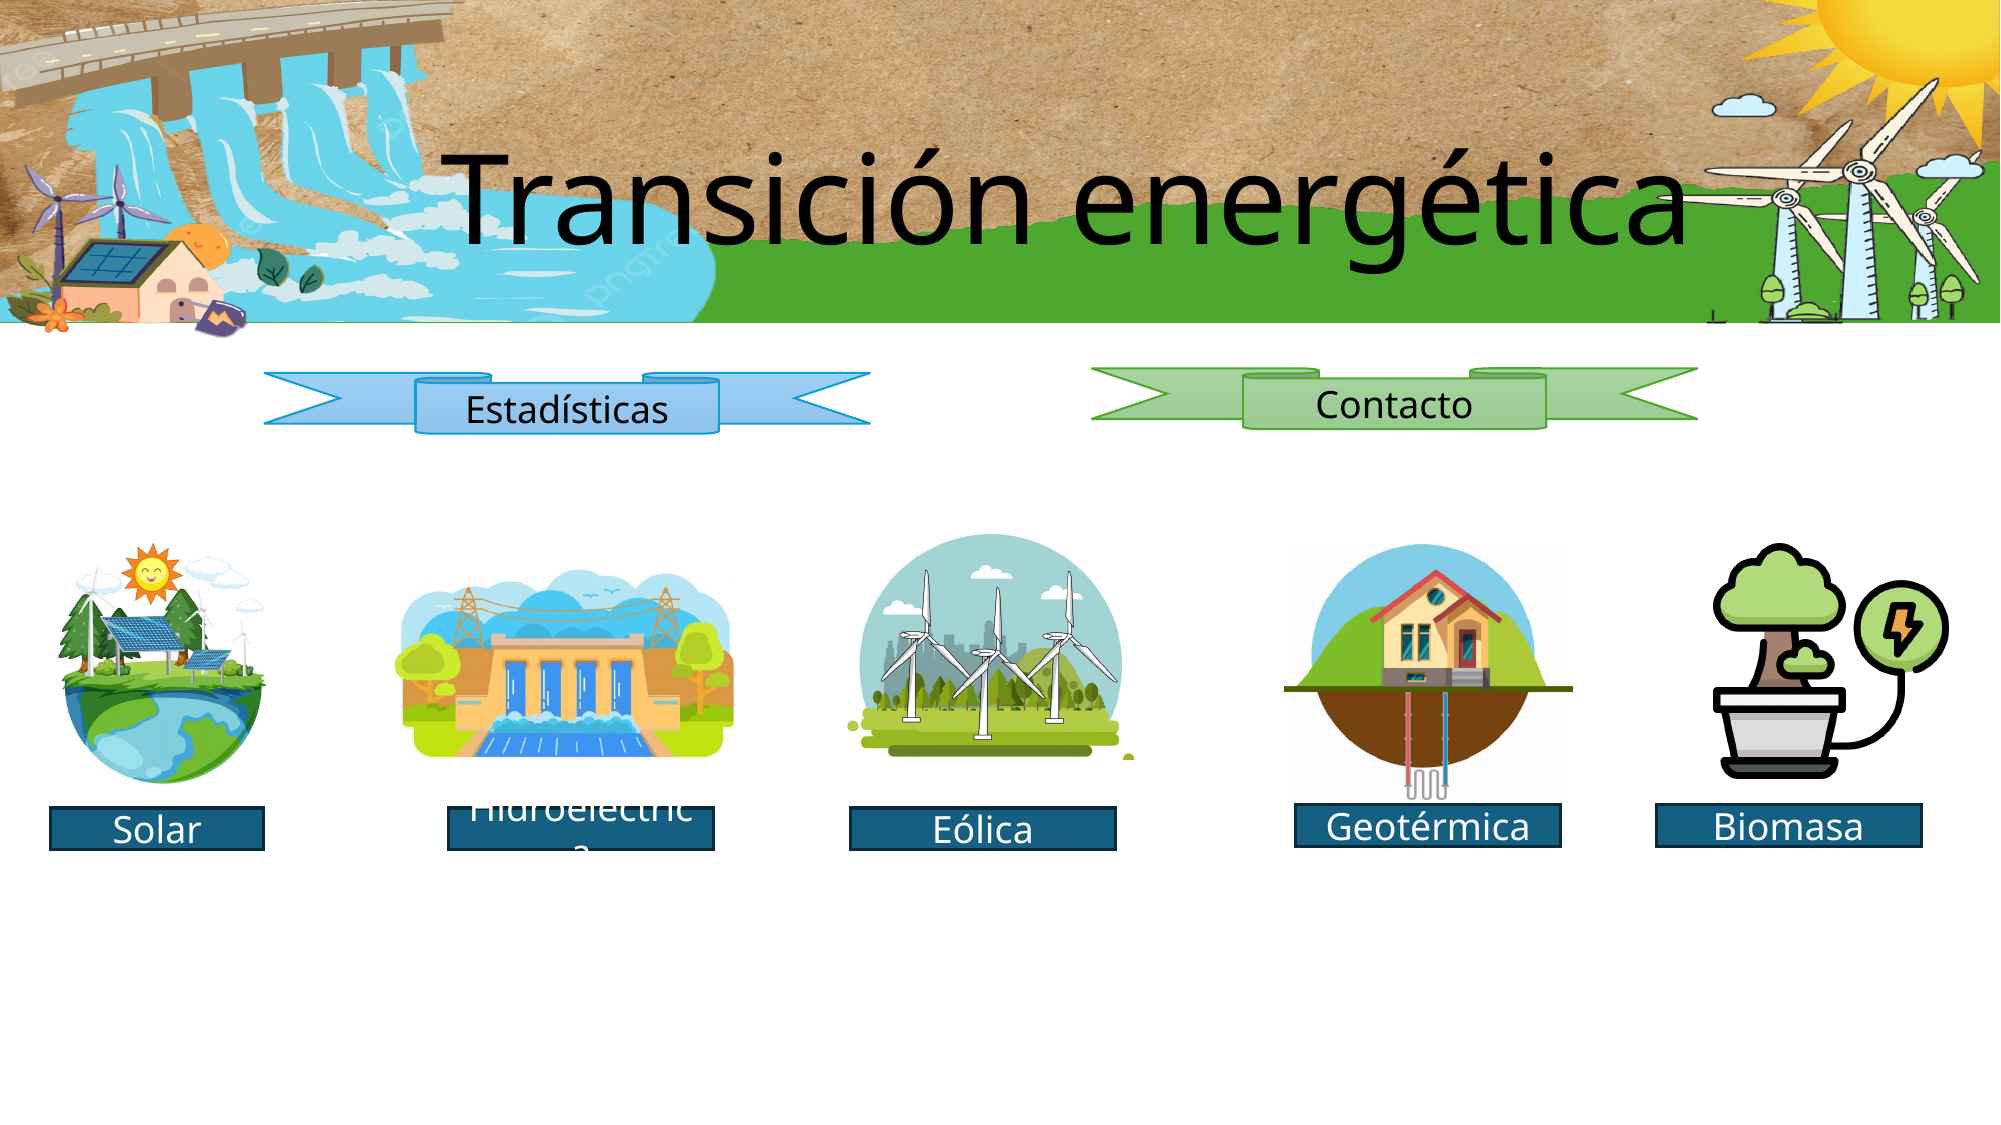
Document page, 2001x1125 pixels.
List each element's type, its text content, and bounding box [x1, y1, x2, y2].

text_box Hidroeléctrica [447, 806, 715, 851]
text_box Eólica [849, 806, 1117, 851]
picture [1712, 542, 1950, 780]
text_box Solar [49, 806, 265, 851]
picture [1283, 544, 1573, 800]
picture [837, 511, 1144, 761]
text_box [0, 0, 2000, 374]
text_box Geotérmica [1294, 803, 1562, 848]
text_box Biomasa [1655, 803, 1923, 848]
picture [394, 566, 737, 760]
text_box Estadísticas [263, 374, 871, 435]
text_box Contacto [1091, 374, 1699, 431]
picture [54, 539, 269, 788]
